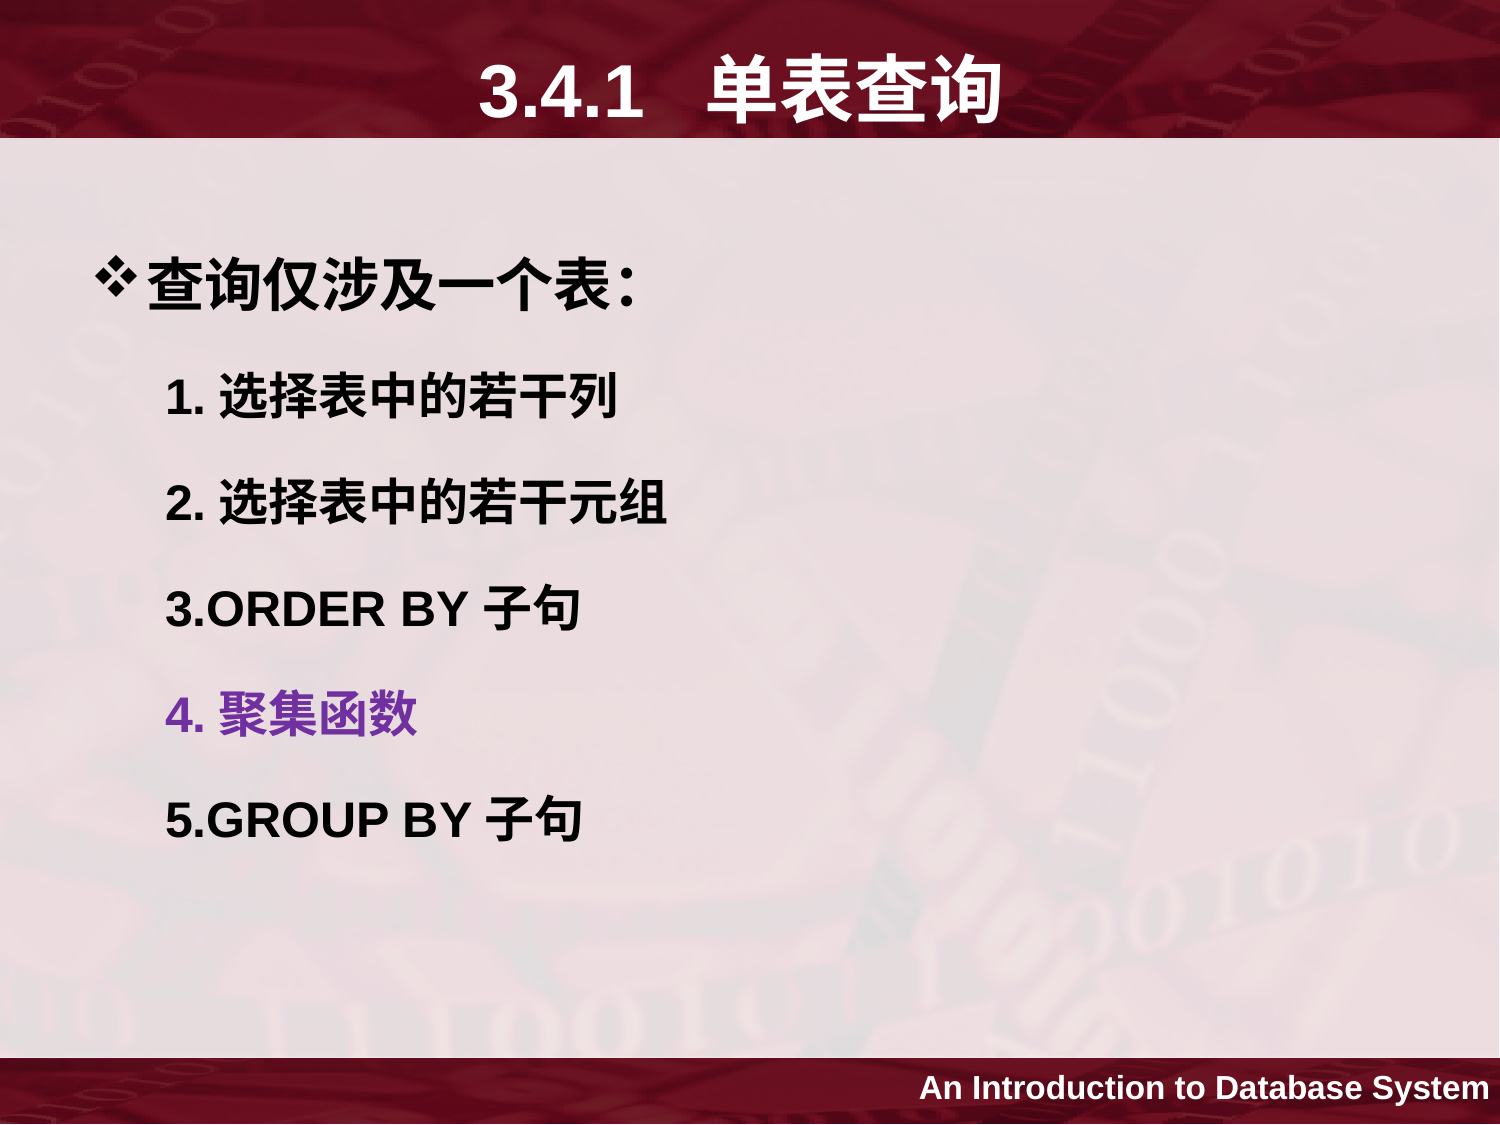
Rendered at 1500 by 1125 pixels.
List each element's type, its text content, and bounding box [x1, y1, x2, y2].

picture [0, 0, 1500, 1124]
title 3.4.1 单表查询 [74, 0, 1426, 181]
list 查询仅涉及一个表： 1.选择表中的若干列 2.选择表中的若干元组 3.ORDER BY子句 4.聚集函数 5.GROUP BY子句 [74, 219, 1426, 1017]
